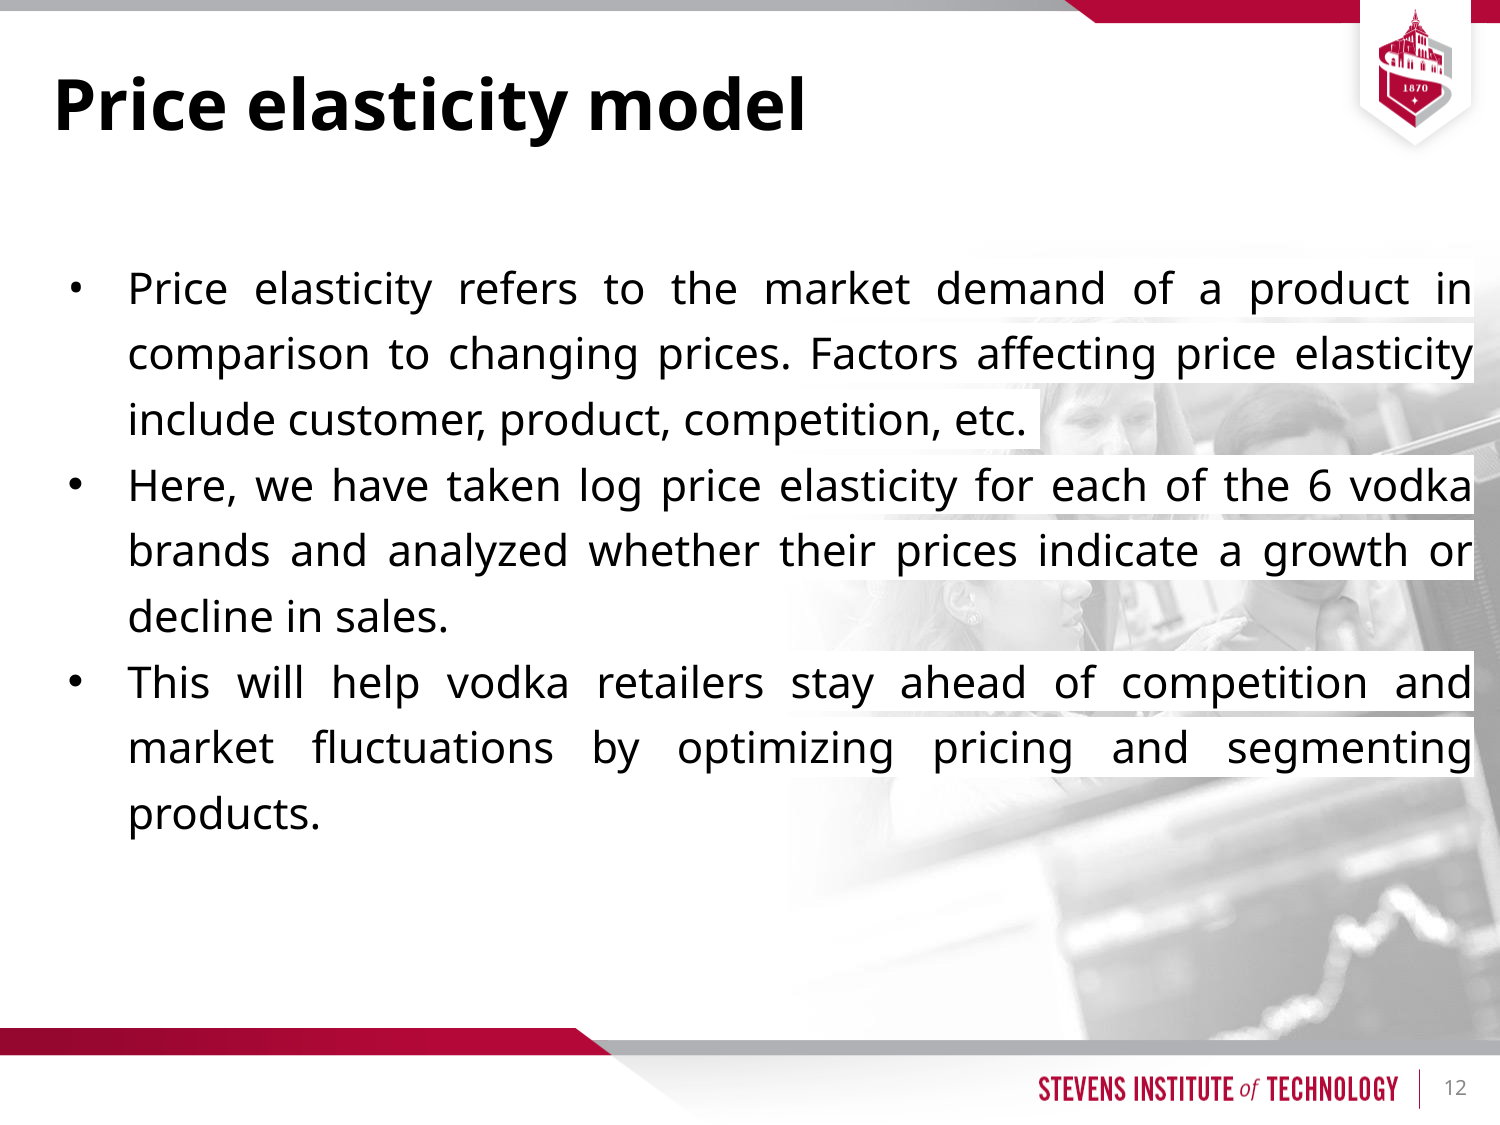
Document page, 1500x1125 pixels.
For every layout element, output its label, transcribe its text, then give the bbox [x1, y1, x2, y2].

title Price elasticity model [37, 45, 1338, 232]
list Price elasticity refers to the market demand of a product in comparison to changing prices. Factors affecting price elasticity include customer, product, competition, etc. Here, we have taken log price elasticity for each of the 6 vodka brands and analyzed whether their prices indicate a growth or decline in sales. This will help vodka retailers stay ahead of competition and market fluctuations by optimizing pricing and segmenting products. [37, 232, 1490, 841]
slide_number 12 [1428, 1071, 1490, 1108]
picture [0, 0, 1500, 1125]
